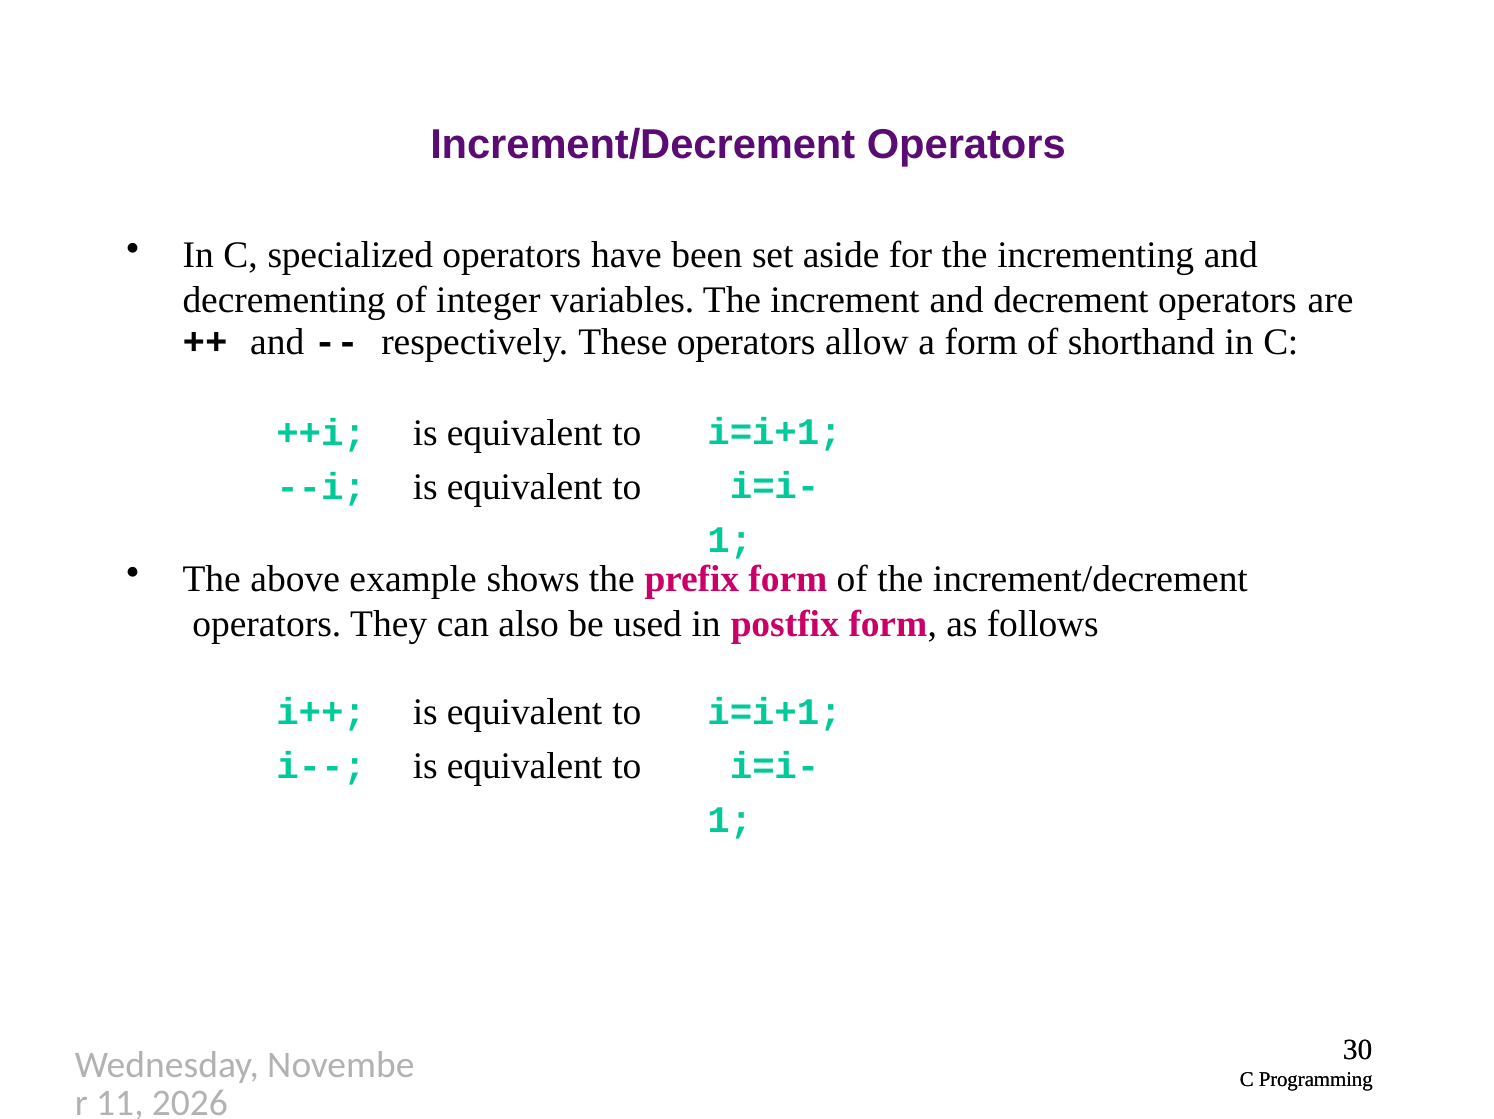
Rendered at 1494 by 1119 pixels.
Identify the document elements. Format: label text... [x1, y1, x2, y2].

text_box i=i+1; i=i-1; [705, 677, 844, 840]
text_box ++i; is equivalent to --i; is equivalent to [274, 407, 643, 508]
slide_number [74, 1040, 419, 1097]
text_box In C, specialized operators have been set aside for the incrementing and decrementing of integer variables. The increment and decrement operators are ++ and -- respectively. These operators allow a form of shorthand in C: [124, 229, 1359, 363]
title Increment/Decrement Operators [200, 116, 1294, 229]
text_box i=i+1; i=i-1; [705, 398, 844, 554]
text_box The above example shows the prefix form of the increment/decrement operators. They can also be used in postfix form, as follows [124, 554, 1253, 645]
slide_number 30 C Programming [1235, 1034, 1376, 1093]
text_box i++; is equivalent to i--; is equivalent to [274, 687, 643, 787]
